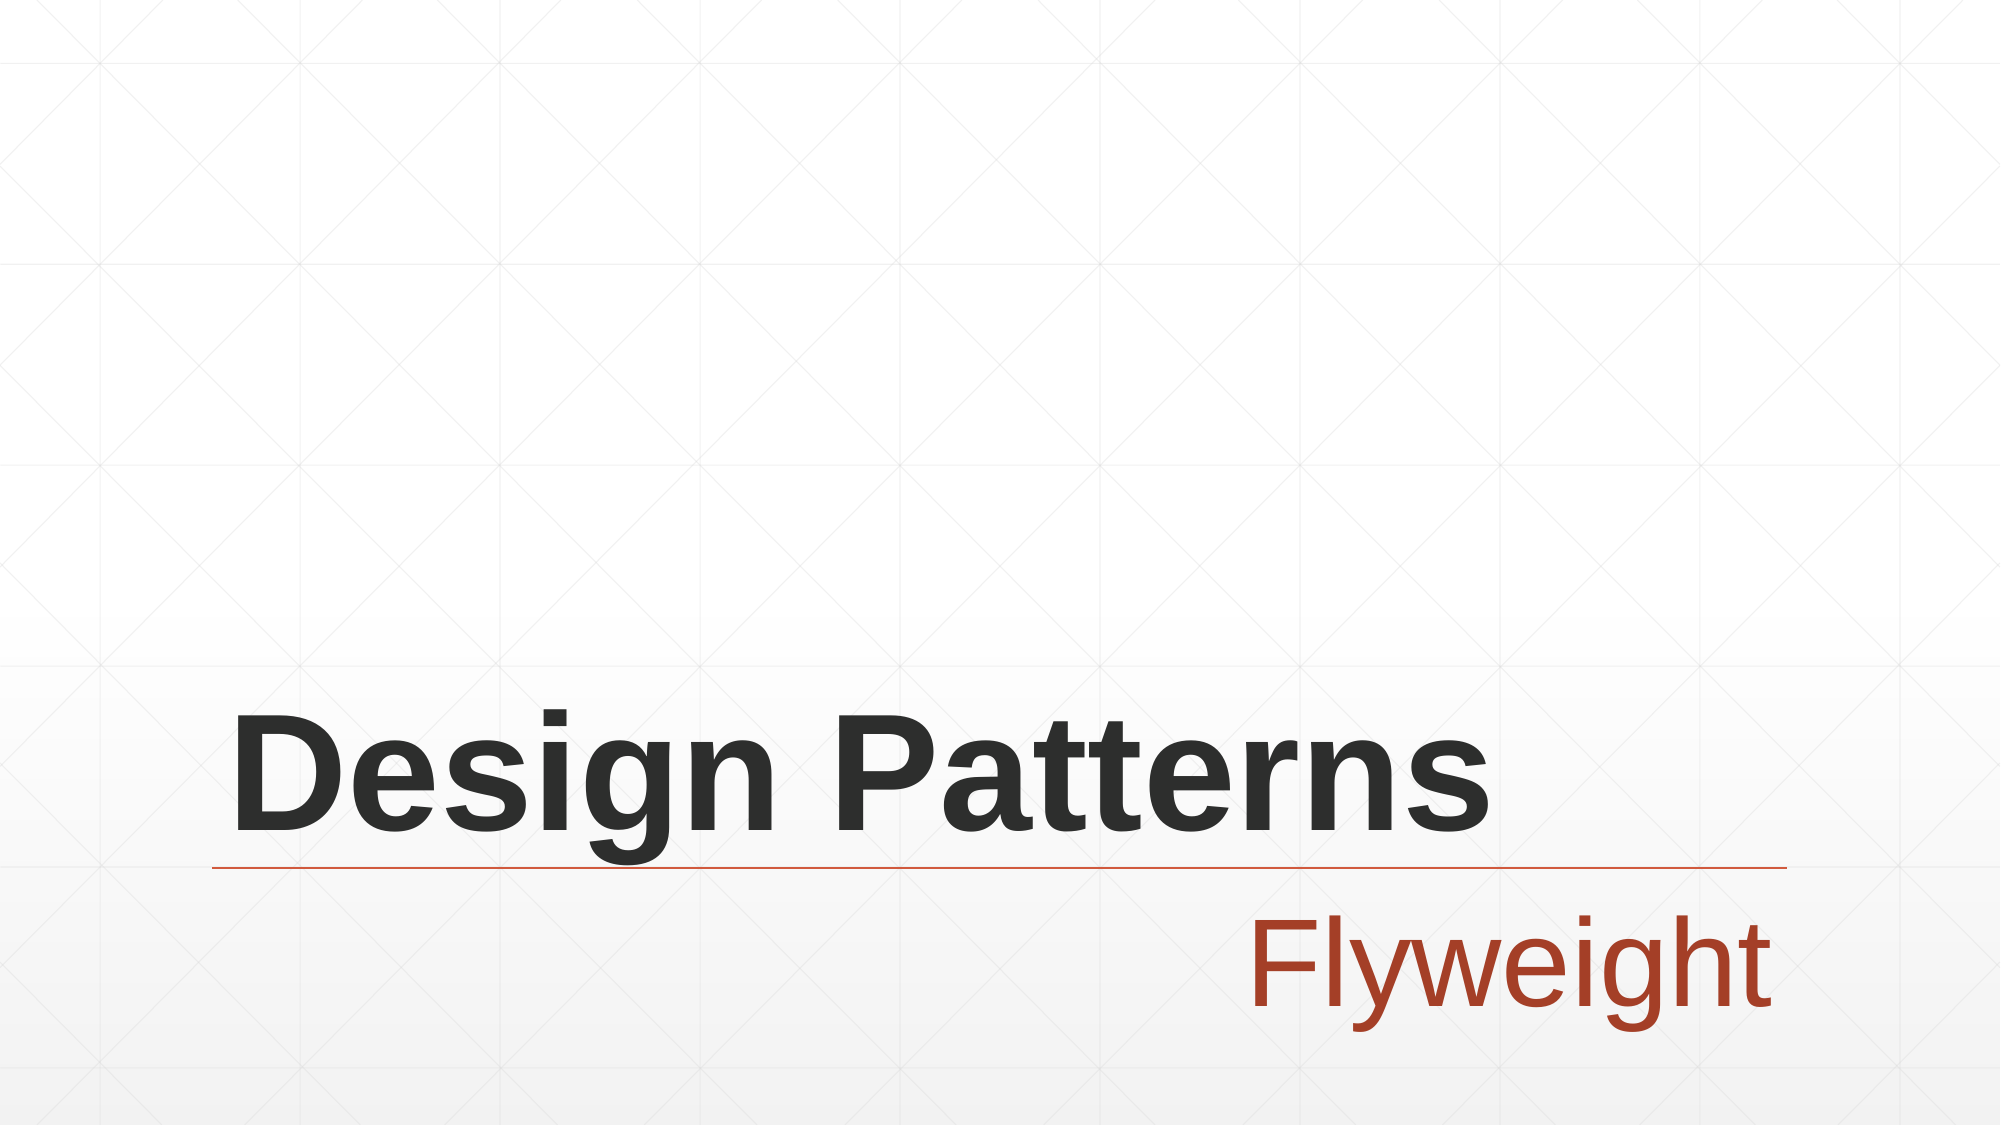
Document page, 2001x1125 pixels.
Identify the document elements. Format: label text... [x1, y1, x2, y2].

title Design Patterns [212, 313, 1788, 869]
subtitle Flyweight [212, 891, 1788, 967]
